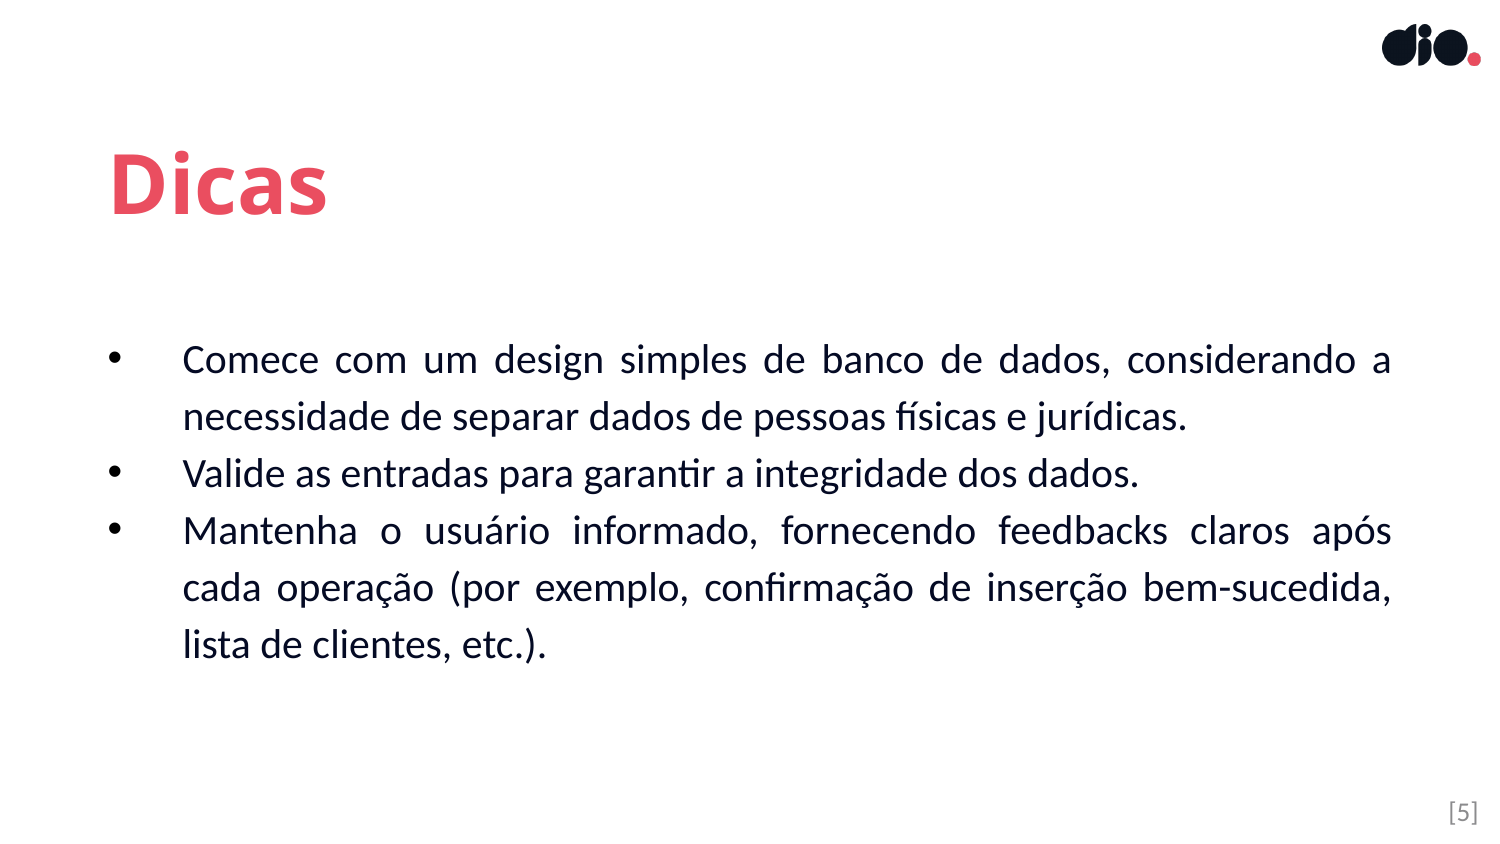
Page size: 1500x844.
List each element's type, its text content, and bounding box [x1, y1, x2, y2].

text_box Comece com um design simples de banco de dados, considerando a necessidade de separar dados de pessoas físicas e jurídicas. Valide as entradas para garantir a integridade dos dados. Mantenha o usuário informado, fornecendo feedbacks claros após cada operação (por exemplo, confirmação de inserção bem-sucedida, lista de clientes, etc.). [92, 243, 1408, 749]
text_box Dicas [92, 104, 1408, 243]
slide_number [5] [1403, 779, 1494, 844]
picture [1382, 24, 1481, 66]
